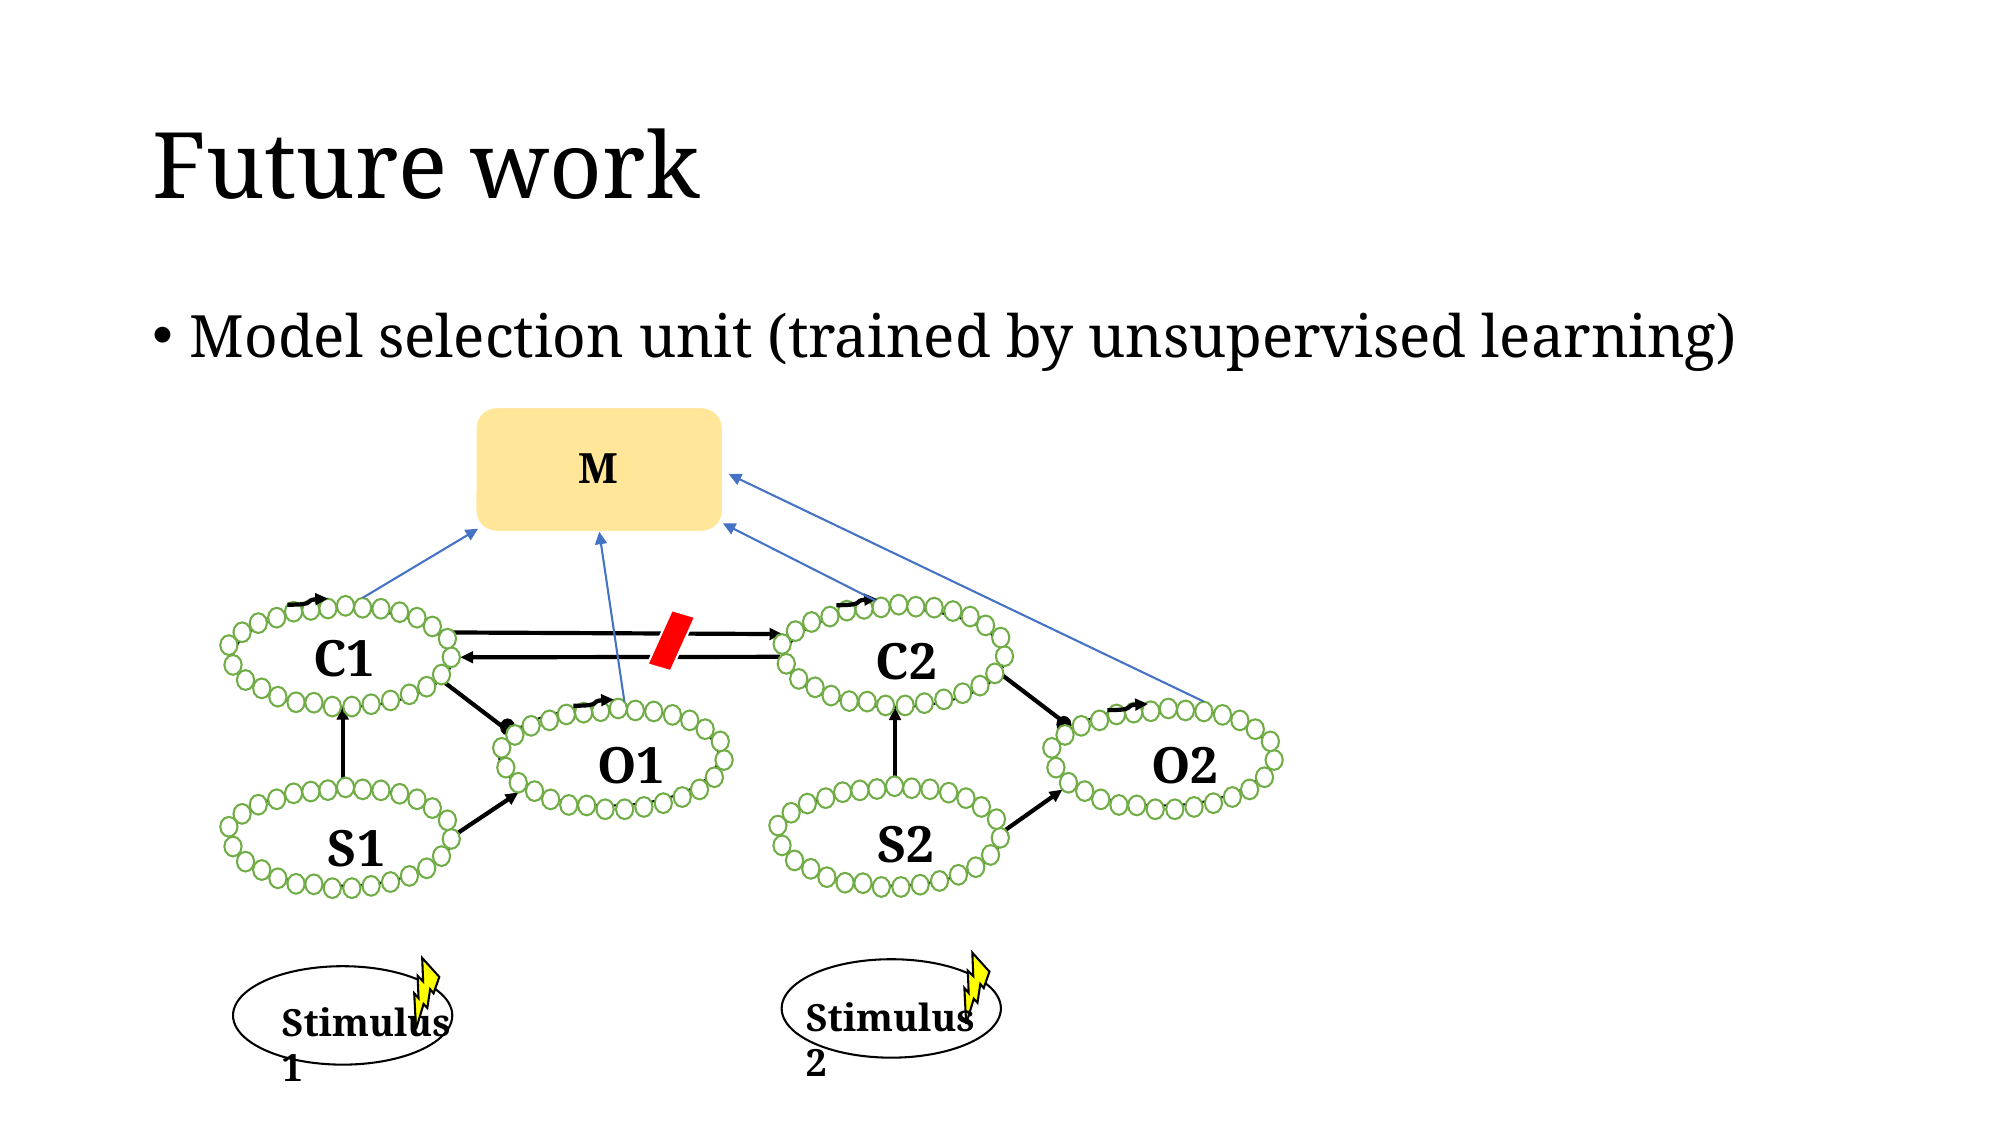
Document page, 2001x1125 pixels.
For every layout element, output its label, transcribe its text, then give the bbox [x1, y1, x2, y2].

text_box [220, 407, 1283, 1065]
list Model selection unit (trained by unsupervised learning) [137, 299, 2000, 1027]
title Future work [137, 59, 1863, 278]
